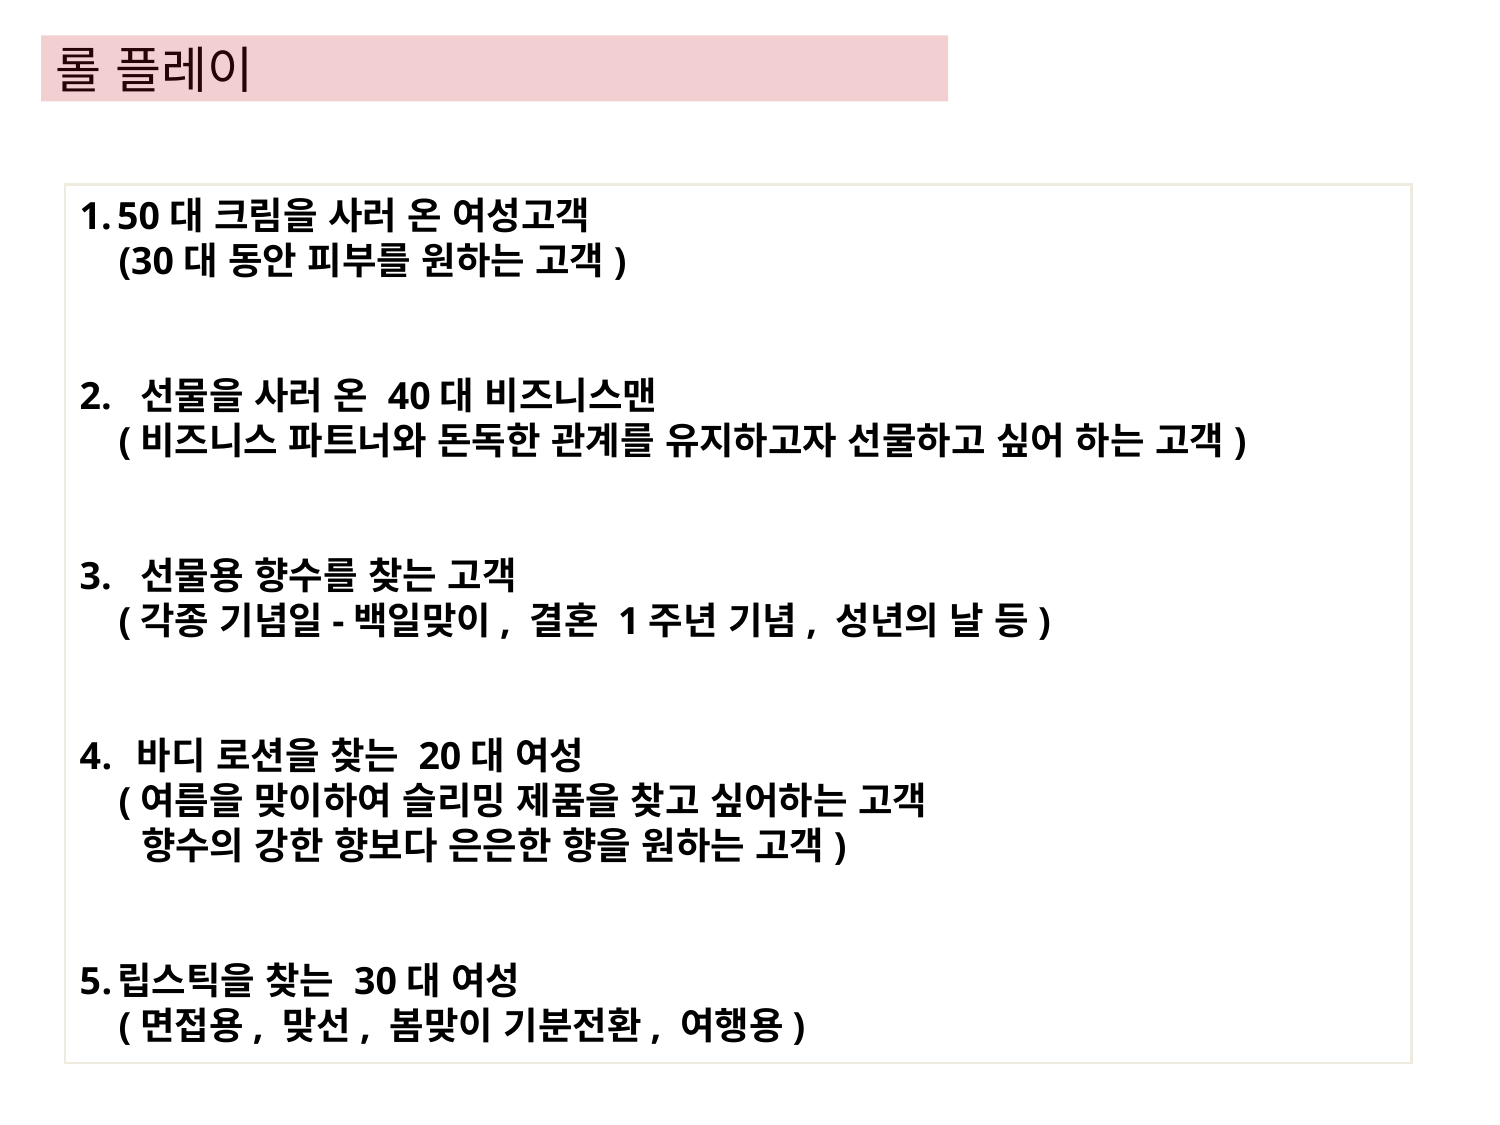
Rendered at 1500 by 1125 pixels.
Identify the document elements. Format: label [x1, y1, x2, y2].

text_box [39, 33, 950, 104]
text_box [64, 184, 1412, 1063]
